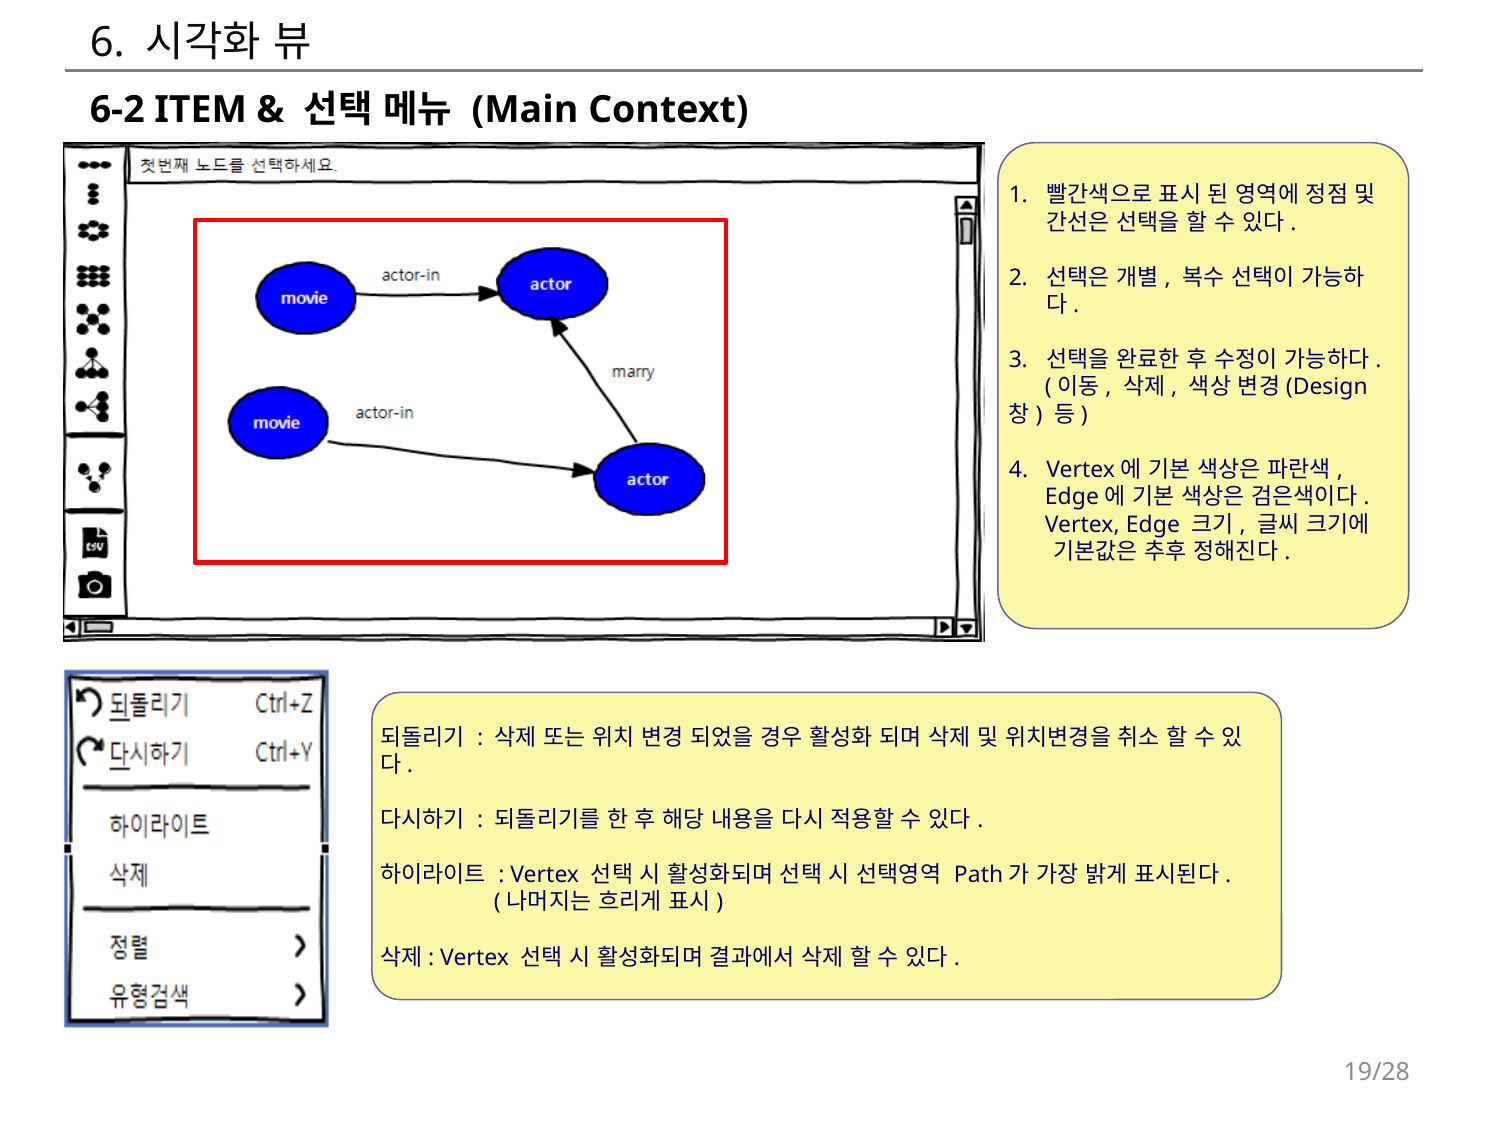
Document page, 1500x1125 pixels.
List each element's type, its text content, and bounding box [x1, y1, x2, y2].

text_box 빨간색으로 표시 된 영역에 정점 및 간선은 선택을 할 수 있다. 선택은 개별, 복수 선택이 가능하다. 선택을 완료한 후 수정이 가능하다. (이동, 삭제, 색상 변경(Design창) 등) Vertex에 기본 색상은 파란색, Edge에 기본 색상은 검은색이다. Vertex, Edge 크기, 글씨 크기에 기본값은 추후 정해진다. [997, 142, 1409, 629]
picture [40, 644, 361, 1064]
slide_number 19/28 [1074, 1042, 1425, 1103]
title 6. 시각화 뷰 [75, 7, 1425, 78]
text_box 되돌리기 : 삭제 또는 위치 변경 되었을 경우 활성화 되며 삭제 및 위치변경을 취소 할 수 있다. 다시하기 : 되돌리기를 한 후 해당 내용을 다시 적용할 수 있다. 하이라이트 : Vertex 선택 시 활성화되며 선택 시 선택영역 Path가 가장 밝게 표시된다. (나머지는 흐리게 표시) 삭제: Vertex 선택 시 활성화되며 결과에서 삭제 할 수 있다. [371, 692, 1282, 1000]
text_box 6-2 ITEM & 선택 메뉴 (Main Context) [74, 78, 1425, 138]
picture [62, 142, 985, 642]
